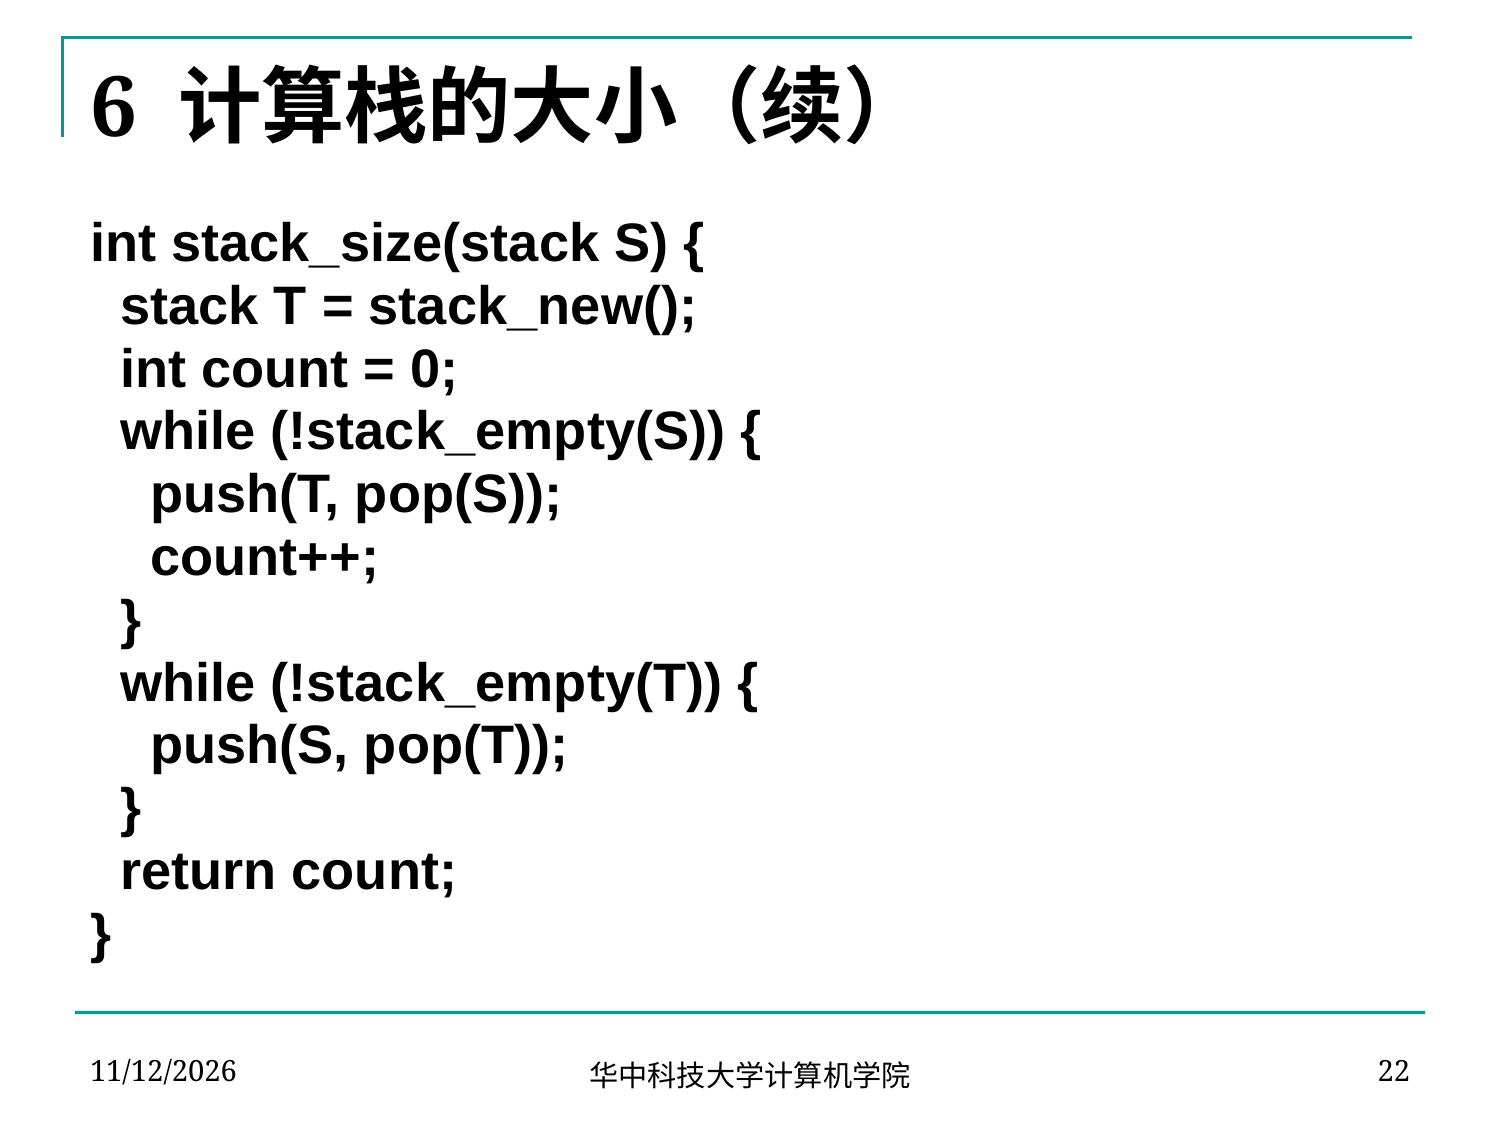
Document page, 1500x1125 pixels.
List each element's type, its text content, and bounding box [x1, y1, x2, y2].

footer 华中科技大学计算机学院 [512, 1025, 988, 1100]
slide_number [75, 1024, 425, 1100]
list int stack_size(stack S) { stack T = stack_new(); int count = 0; while (!stack_empty(S)) { push(T, pop(S)); count++; } while (!stack_empty(T)) { push(S, pop(T)); } return count; } [75, 212, 1425, 1006]
slide_number 22 [1074, 1024, 1425, 1100]
title 6 计算栈的大小（续） [75, 45, 1425, 212]
